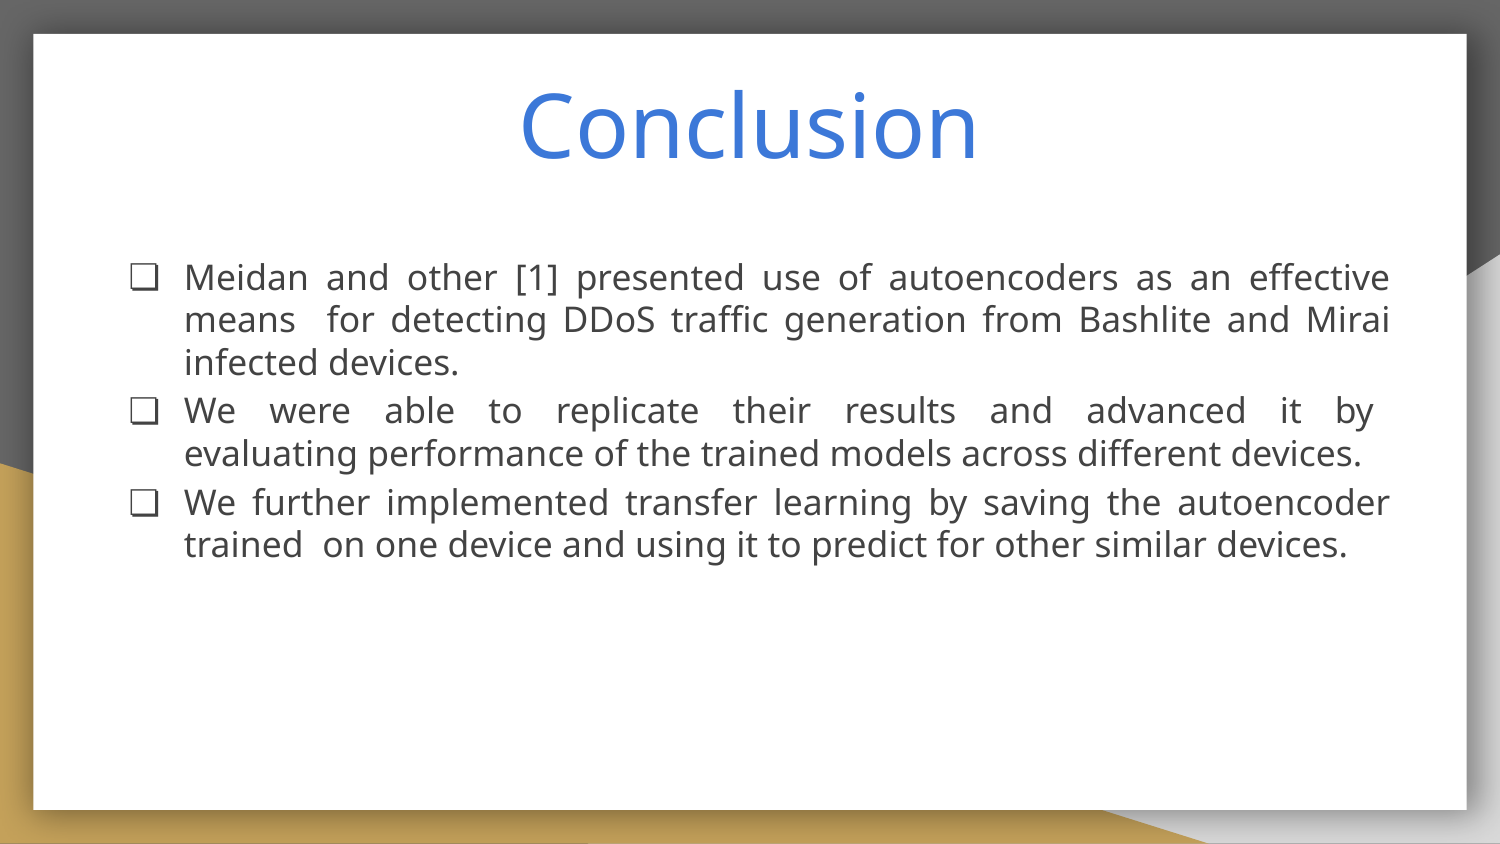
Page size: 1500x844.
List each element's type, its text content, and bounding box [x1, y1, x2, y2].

title Conclusion [420, 65, 1080, 180]
subtitle Meidan and other [1] presented use of autoencoders as an effective means for detecting DDoS traﬃc generation from Bashlite and Mirai infected devices. We were able to replicate their results and advanced it by evaluating performance of the trained models across different devices. We further implemented transfer learning by saving the autoencoder trained on one device and using it to predict for other similar devices. [93, 239, 1406, 605]
